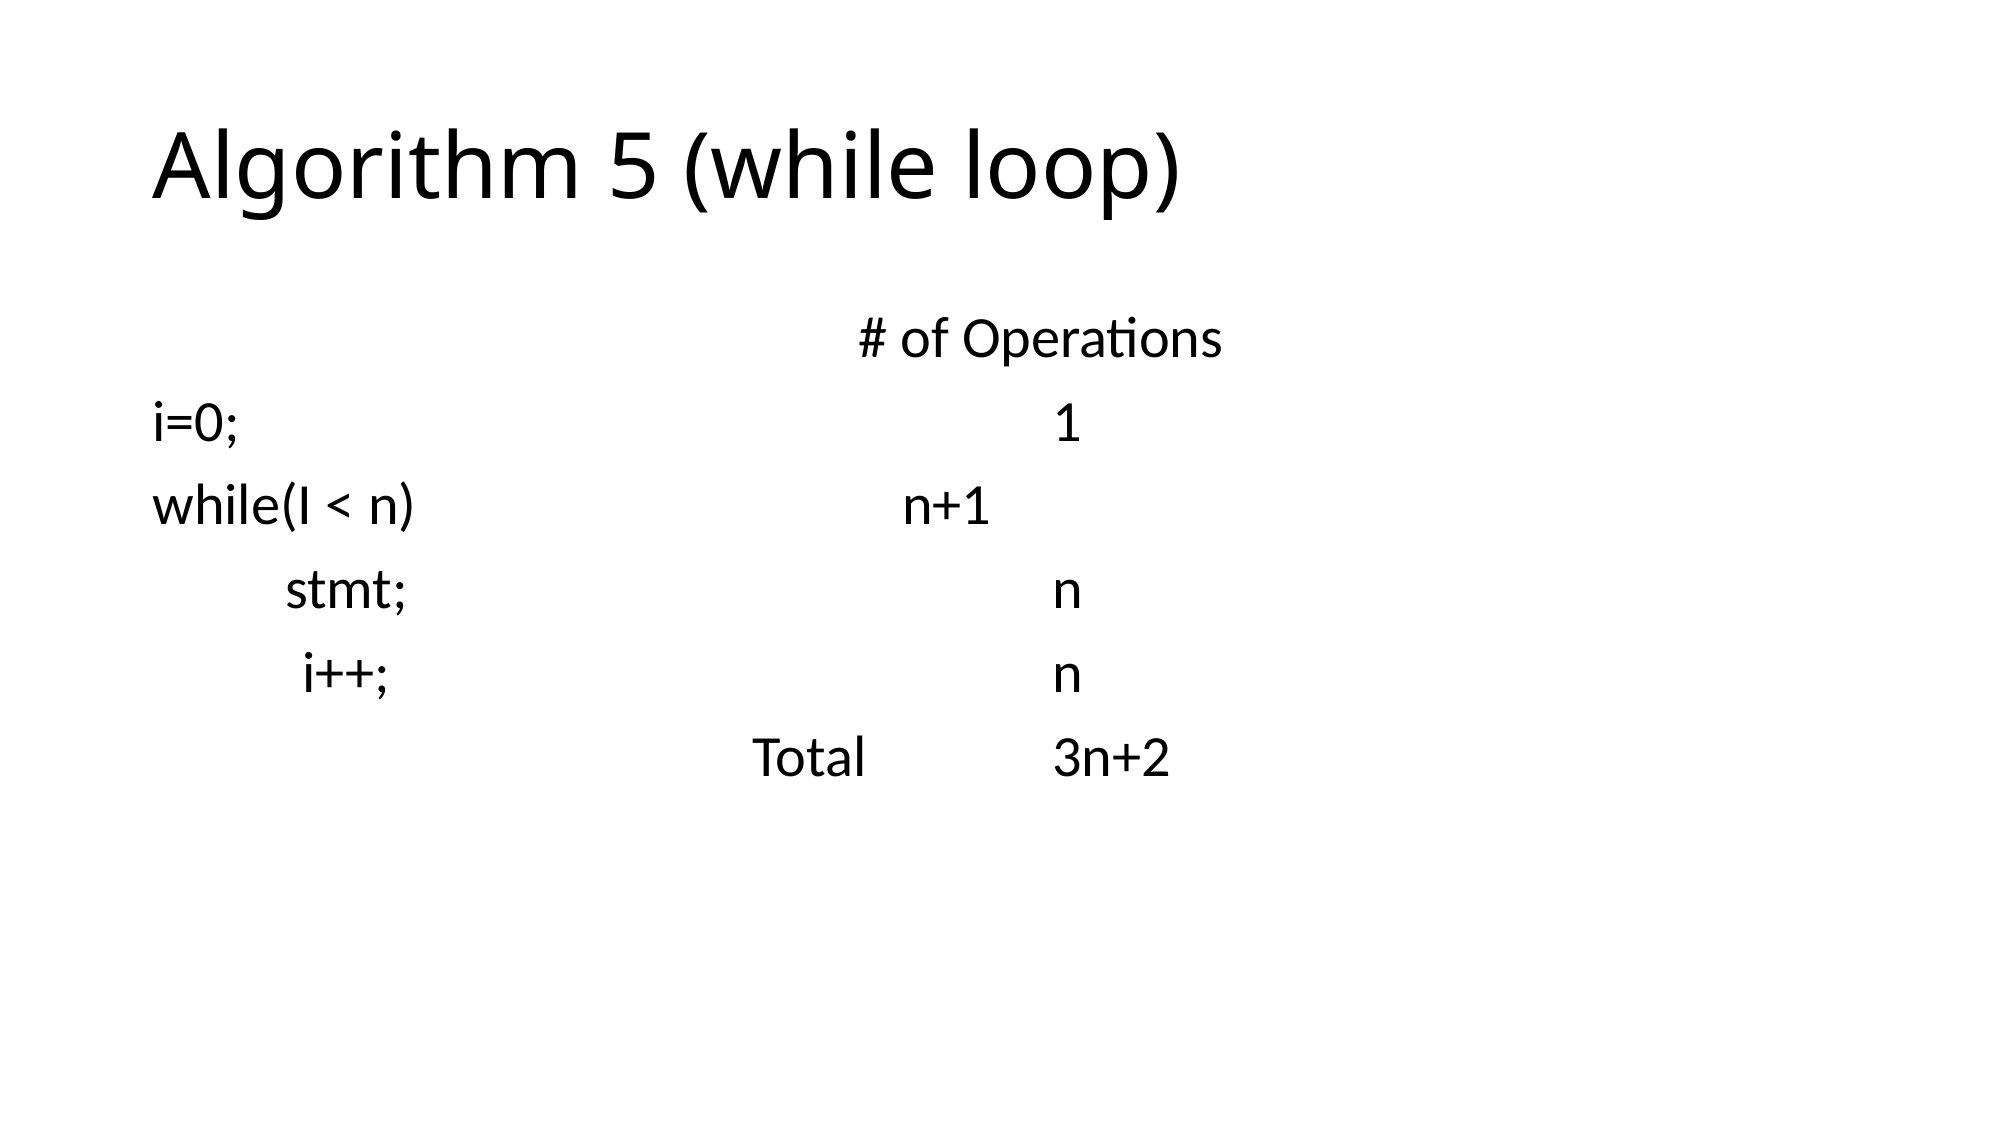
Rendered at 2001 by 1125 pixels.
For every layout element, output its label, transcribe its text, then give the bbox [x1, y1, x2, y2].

title Algorithm 5 (while loop) [137, 59, 1863, 278]
list # of Operations i=0; 1 while(I < n) n+1 stmt; n i++; n Total 3n+2 [137, 299, 1863, 1014]
